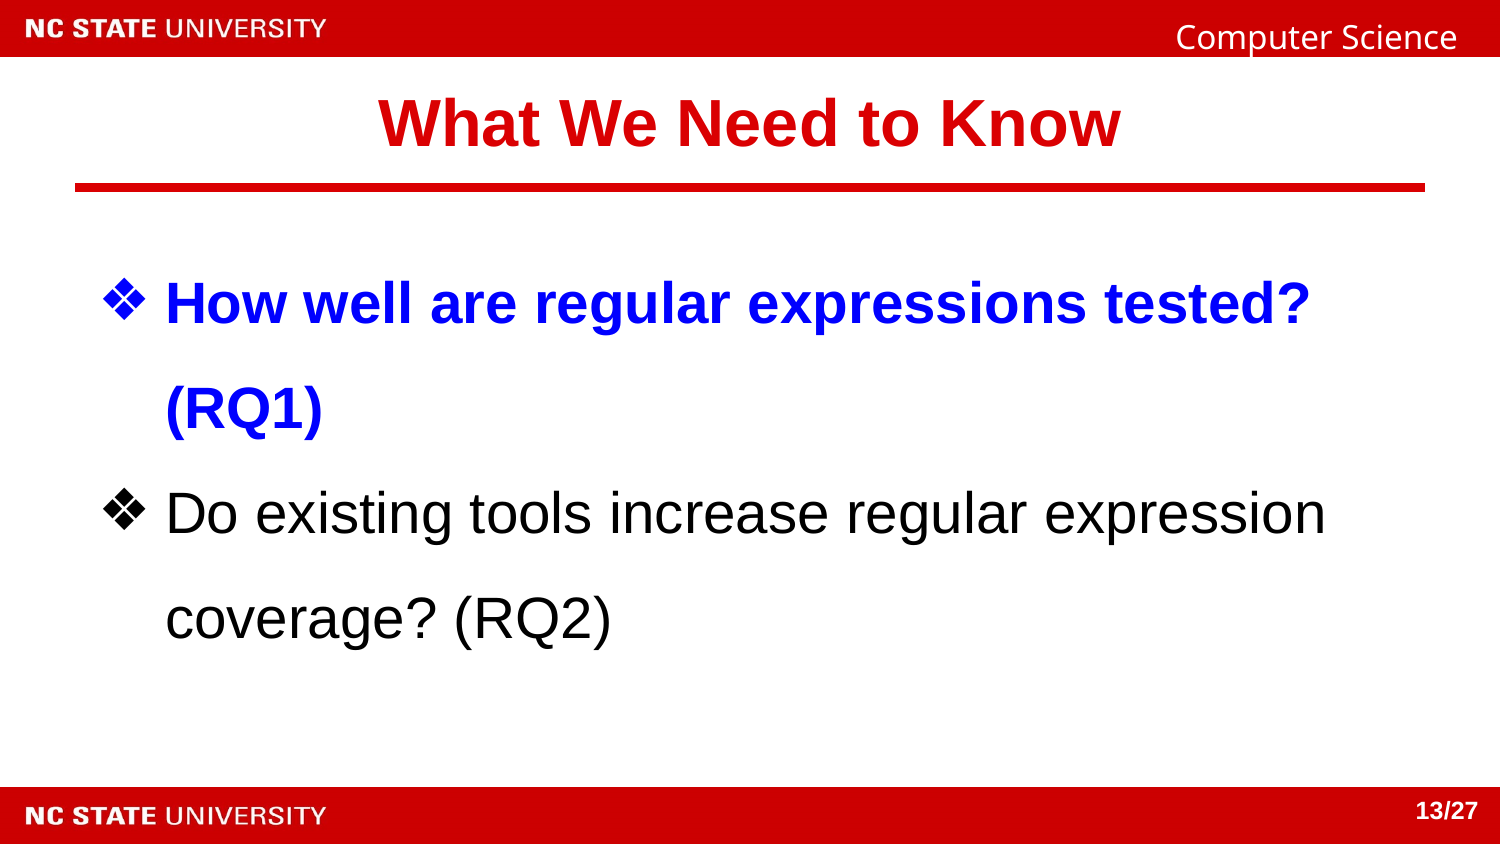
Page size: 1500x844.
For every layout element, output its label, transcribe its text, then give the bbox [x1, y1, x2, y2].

list How well are regular expressions tested? (RQ1) Do existing tools increase regular expression coverage? (RQ2) [75, 215, 1425, 617]
picture [0, 787, 1389, 844]
picture [1494, 787, 1500, 844]
picture [0, 0, 1500, 57]
title What We Need to Know [75, 33, 1425, 175]
slide_number 13/27 [1389, 779, 1494, 844]
